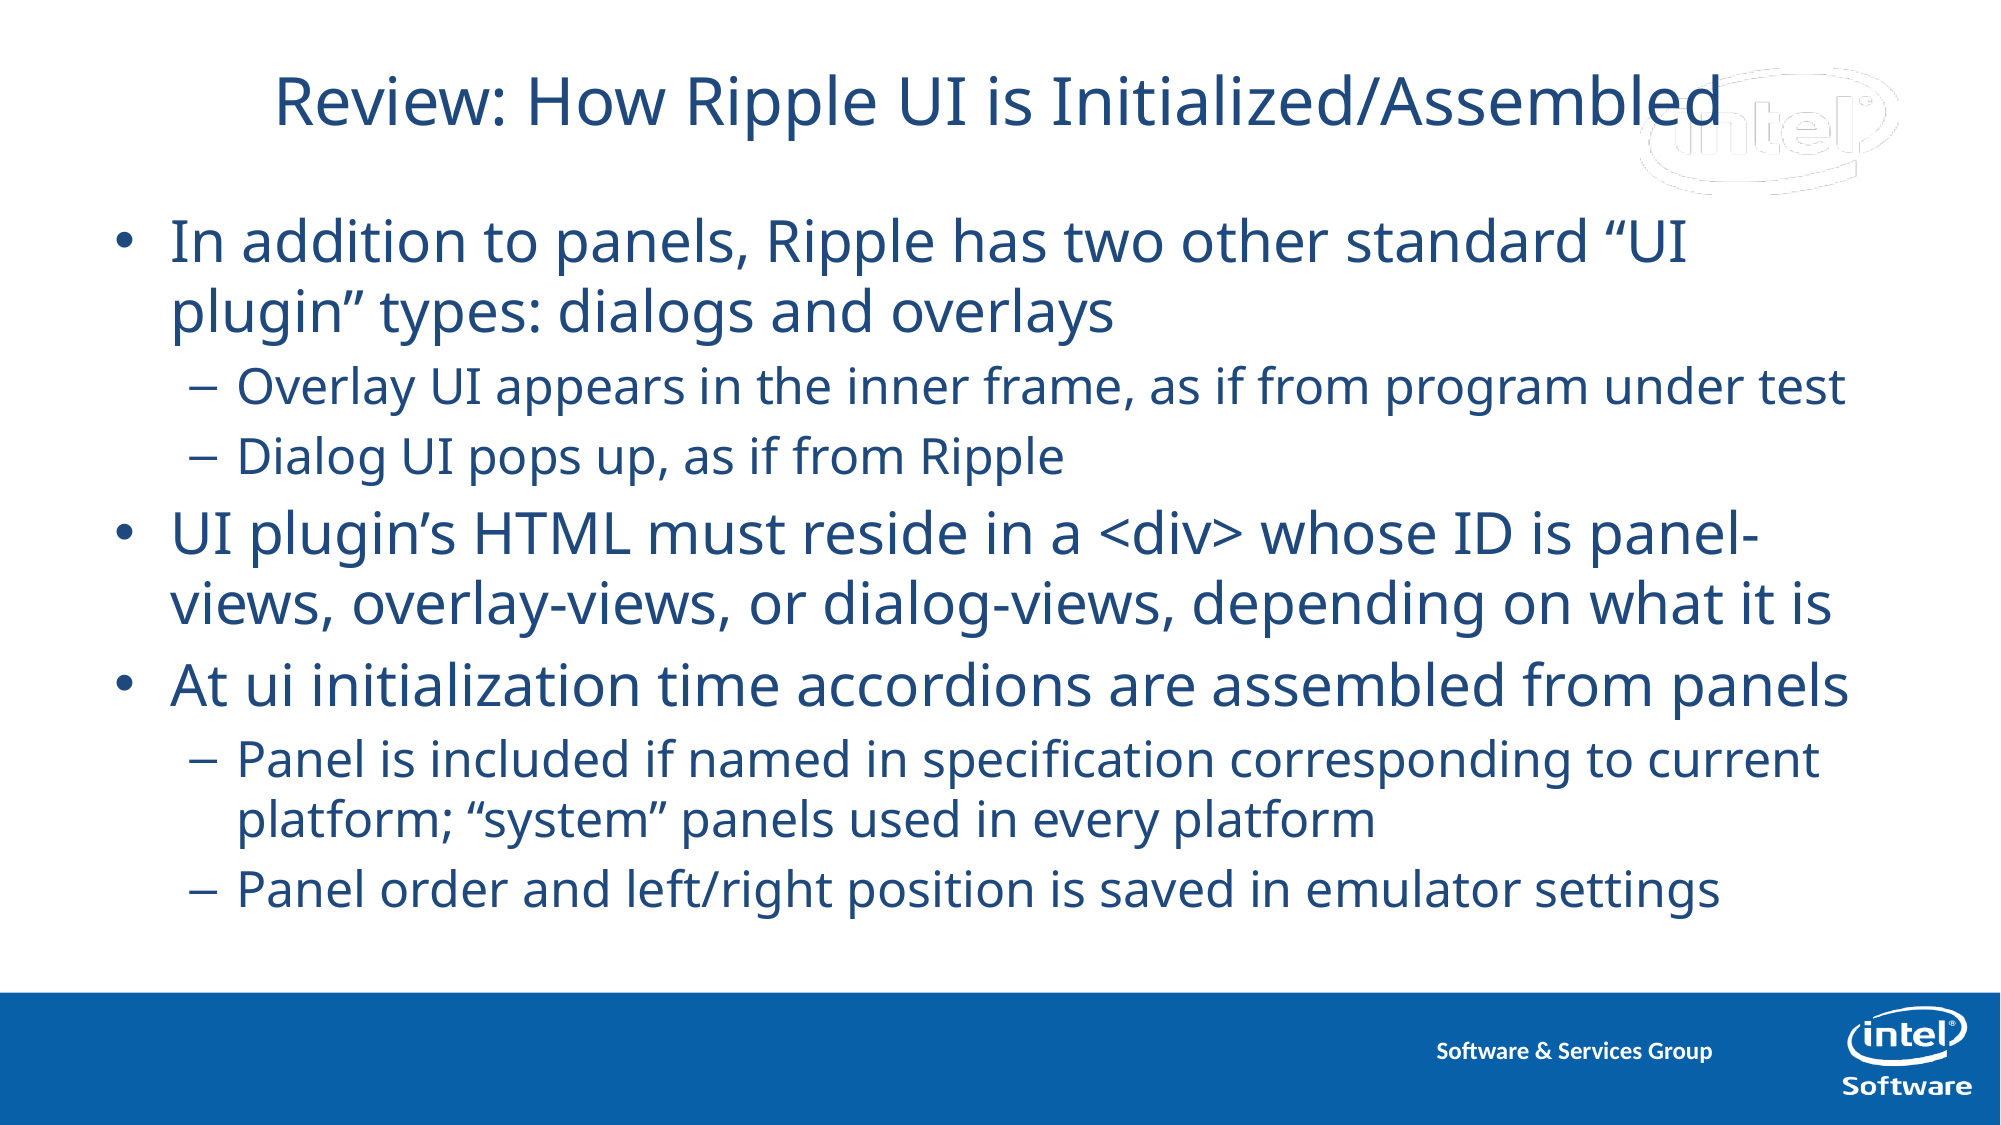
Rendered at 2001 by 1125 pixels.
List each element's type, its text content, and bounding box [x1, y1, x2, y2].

list In addition to panels, Ripple has two other standard “UI plugin” types: dialogs and overlays Overlay UI appears in the inner frame, as if from program under test Dialog UI pops up, as if from Ripple UI plugin’s HTML must reside in a <div> whose ID is panel-views, overlay-views, or dialog-views, depending on what it is At ui initialization time accordions are assembled from panels Panel is included if named in specification corresponding to current platform; “system” panels used in every platform Panel order and left/right position is saved in emulator settings [99, 197, 1902, 980]
title Review: How Ripple UI is Initialized/Assembled [99, 26, 1900, 172]
picture [1639, 172, 1900, 196]
picture [1817, 987, 2000, 1103]
